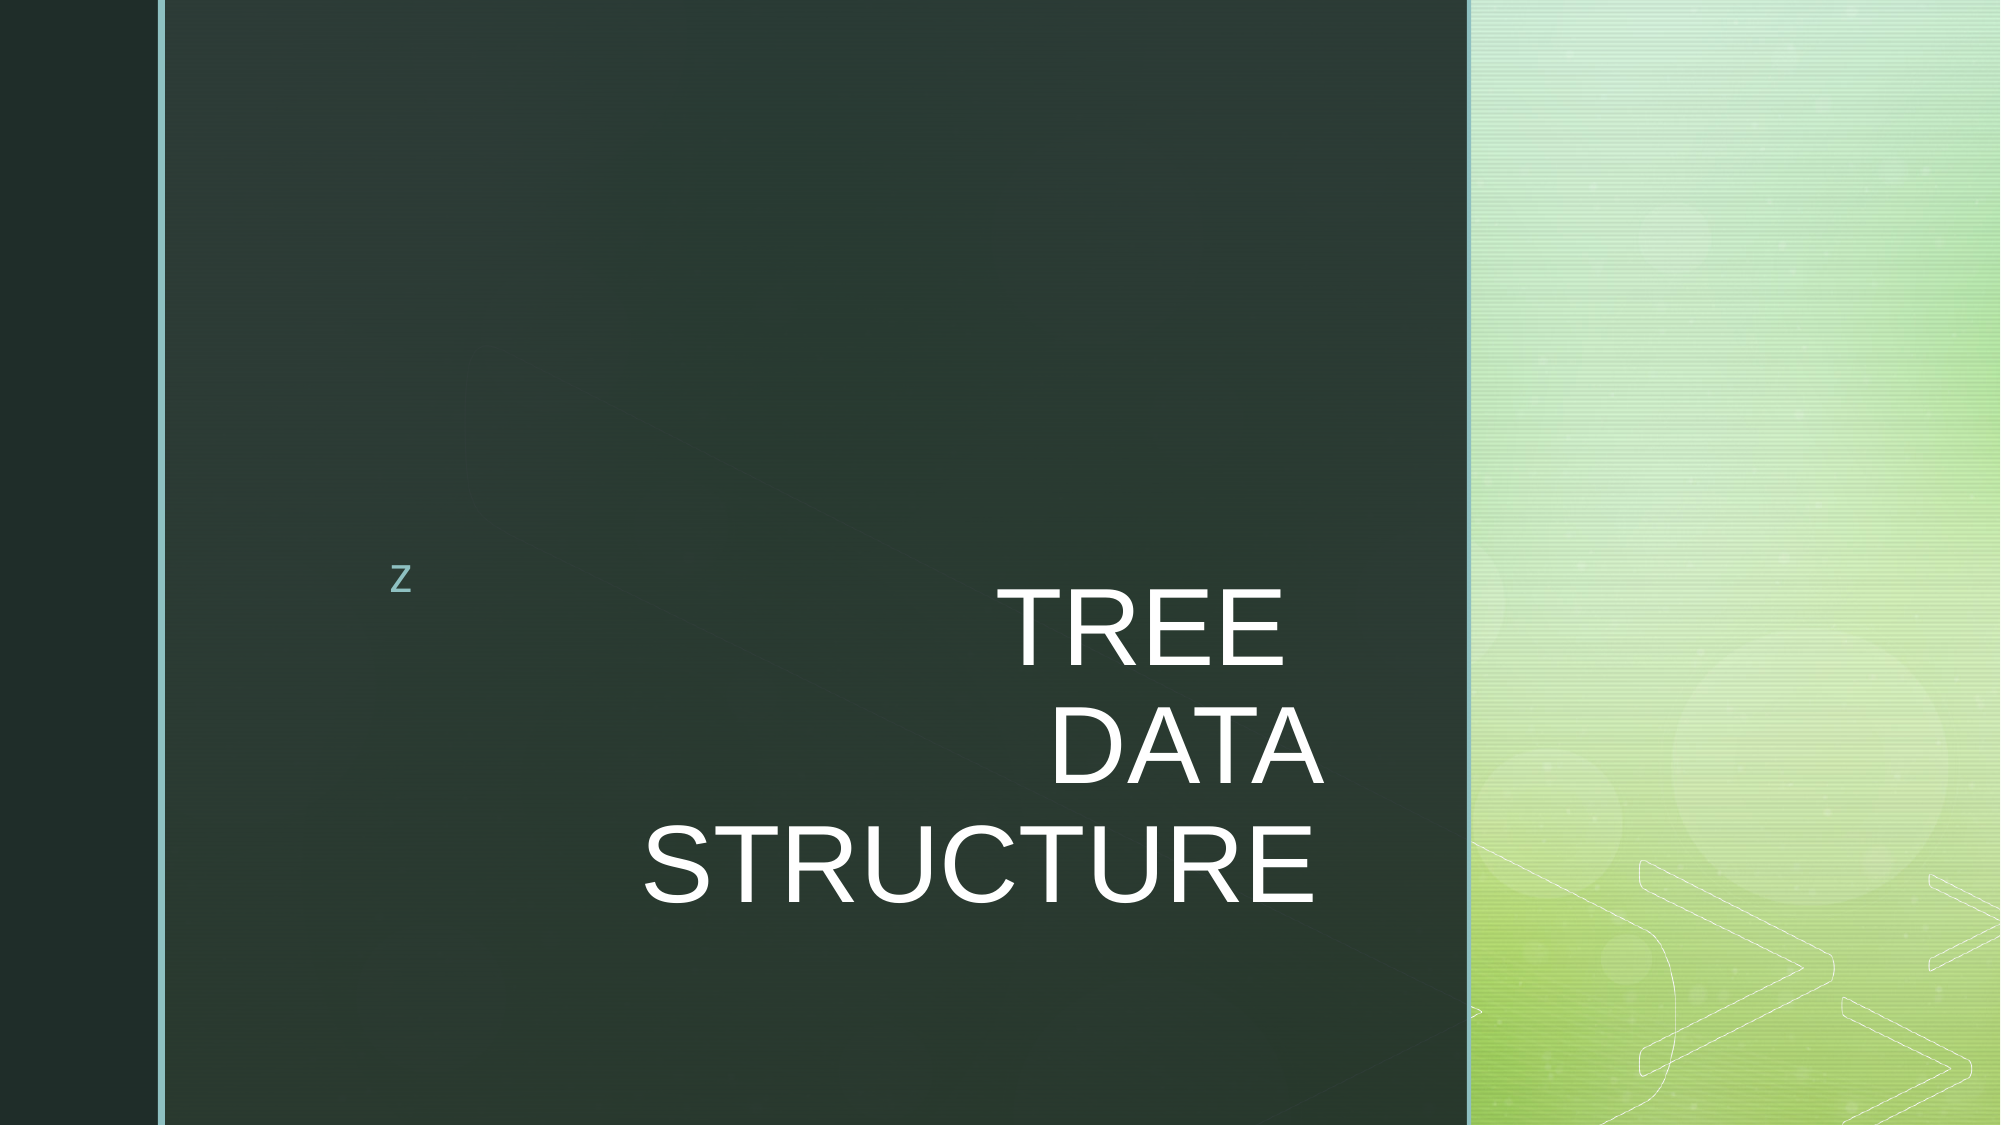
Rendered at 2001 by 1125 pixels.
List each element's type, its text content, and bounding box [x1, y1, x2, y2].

title TREE DATA STRUCTURE [428, 562, 1334, 935]
picture [1472, 0, 2001, 1125]
